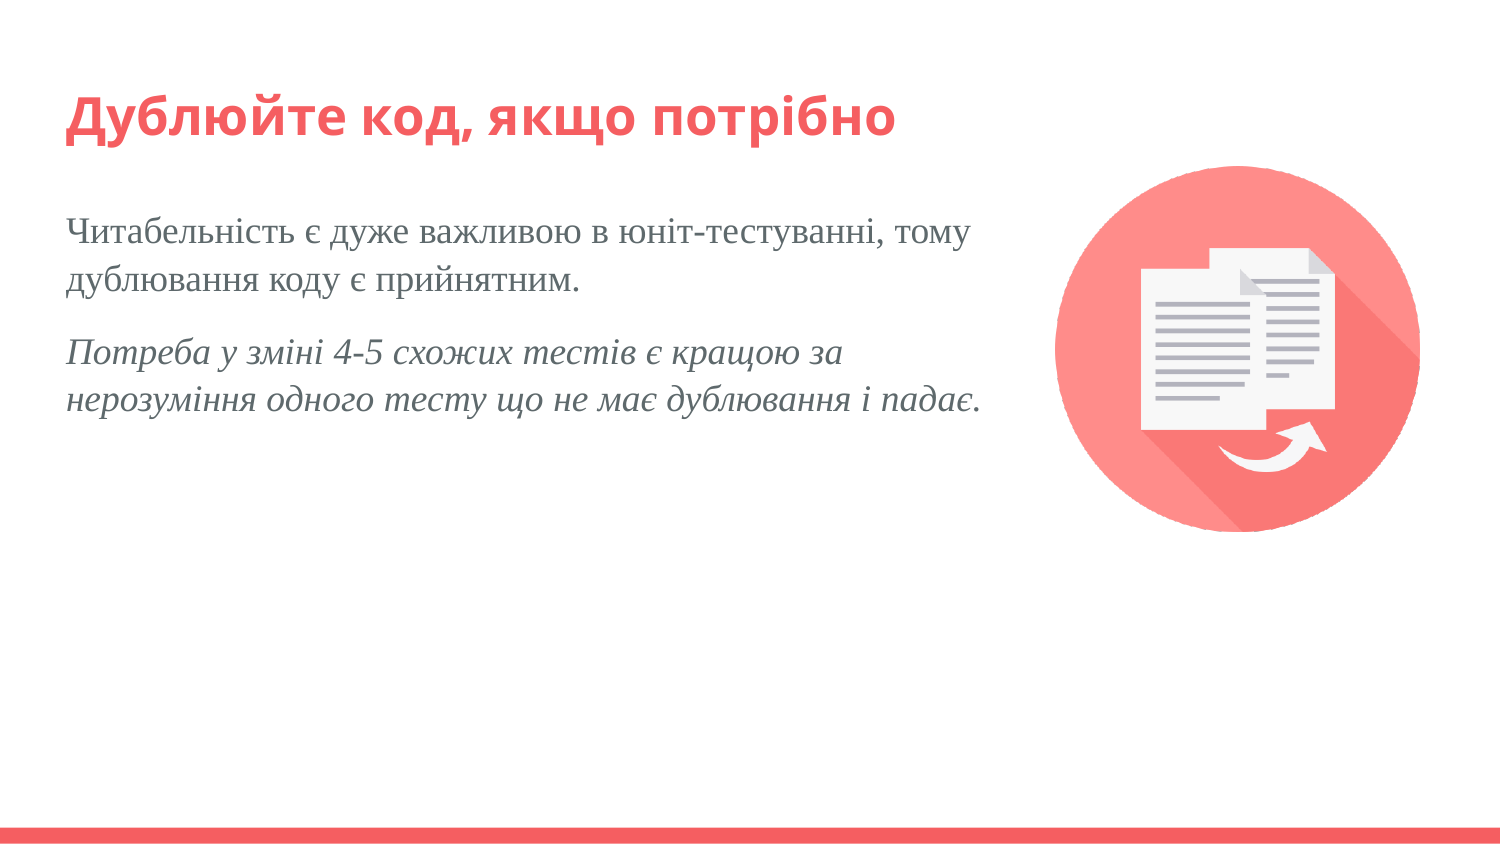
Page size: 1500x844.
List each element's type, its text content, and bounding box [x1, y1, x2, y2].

picture [1055, 166, 1421, 532]
list Читабельність є дуже важливою в юніт-тестуванні, тому дублювання коду є прийнятним. Потреба у зміні 4-5 схожих тестів є кращою за нерозуміння одного тесту що не має дублювання і падає. [51, 189, 1056, 750]
title Дублюйте код, якщо потрібно [51, 64, 1449, 167]
